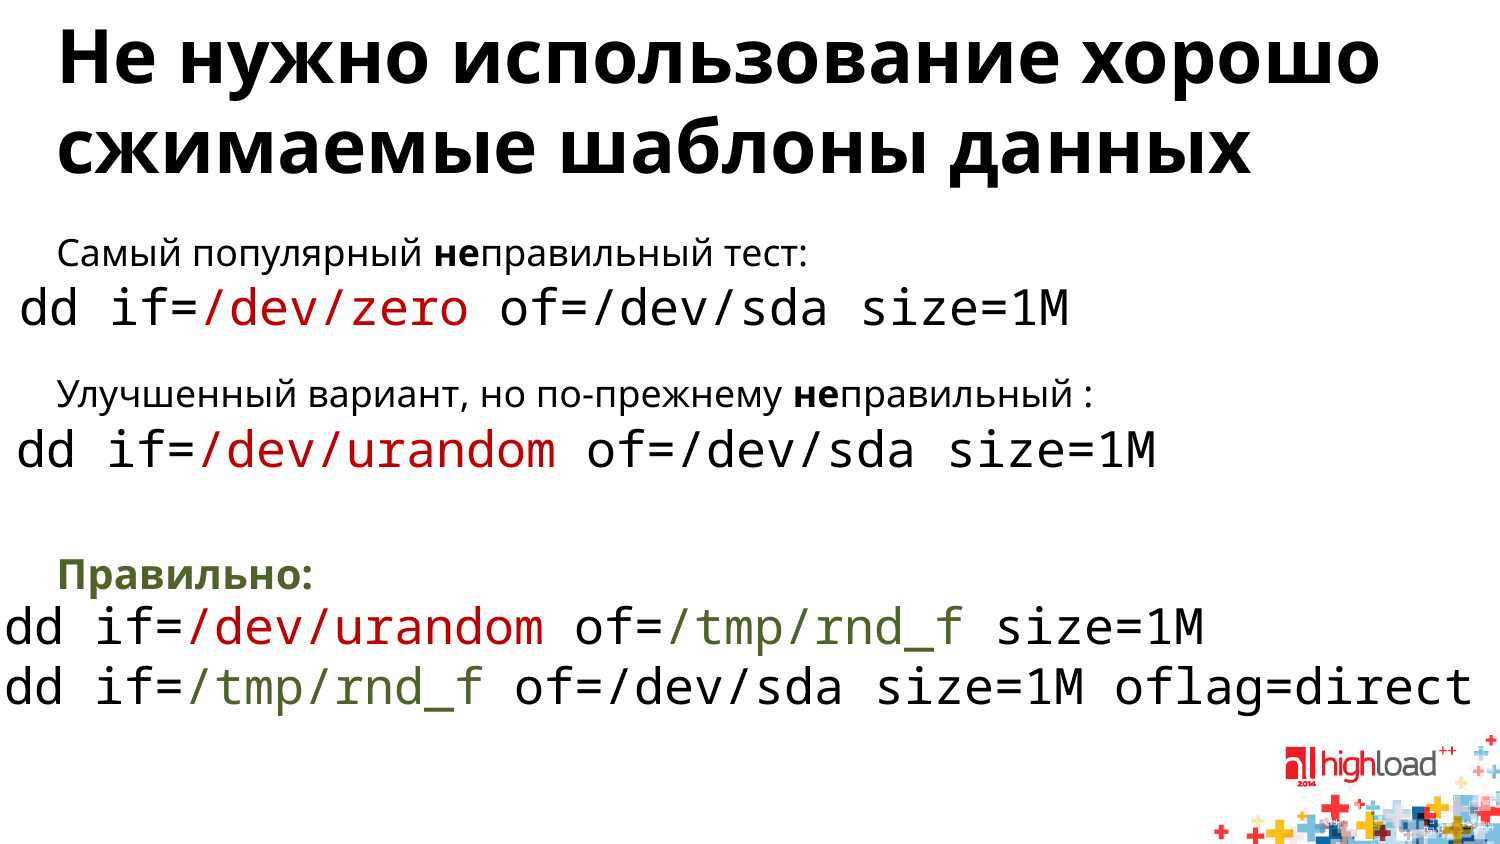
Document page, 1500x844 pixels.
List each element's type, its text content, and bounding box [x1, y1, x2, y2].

list Правильно: [41, 539, 1412, 612]
title Не нужно использование хорошо сжимаемые шаблоны данных [41, 41, 1459, 156]
text_box dd if=/dev/urandom of=/tmp/rnd_f size=1M dd if=/tmp/rnd_f of=/dev/sda size=1M oflag=direct [0, 587, 1490, 722]
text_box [41, 220, 1412, 345]
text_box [41, 362, 1412, 486]
picture [0, 0, 1500, 844]
